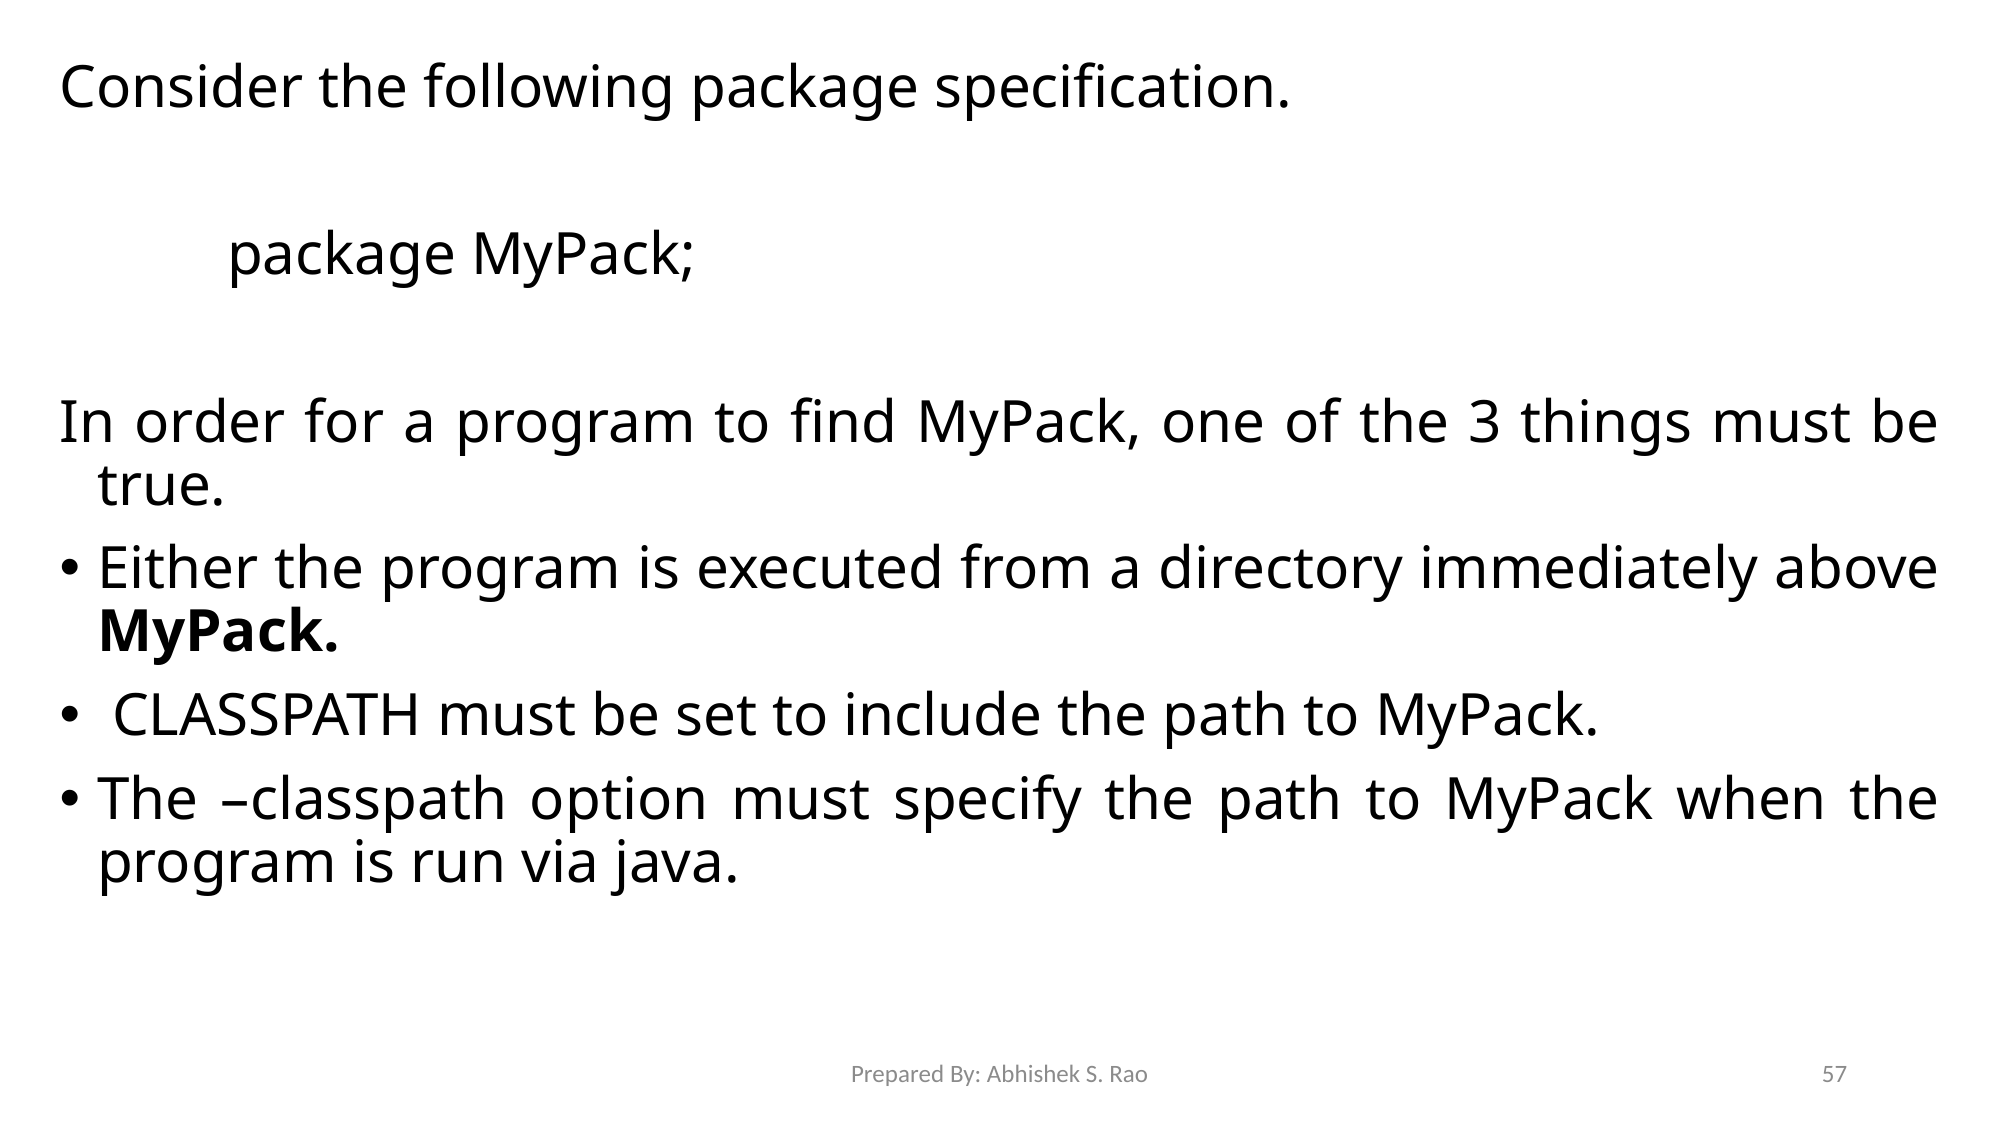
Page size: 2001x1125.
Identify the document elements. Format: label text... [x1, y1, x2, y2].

slide_number 57 [1412, 1042, 1863, 1103]
footer Prepared By: Abhishek S. Rao [662, 1042, 1338, 1103]
list Consider the following package specification. package MyPack; In order for a program to find MyPack, one of the 3 things must be true. Either the program is executed from a directory immediately above MyPack. CLASSPATH must be set to include the path to MyPack. The –classpath option must specify the path to MyPack when the program is run via java. [44, 49, 1955, 1014]
